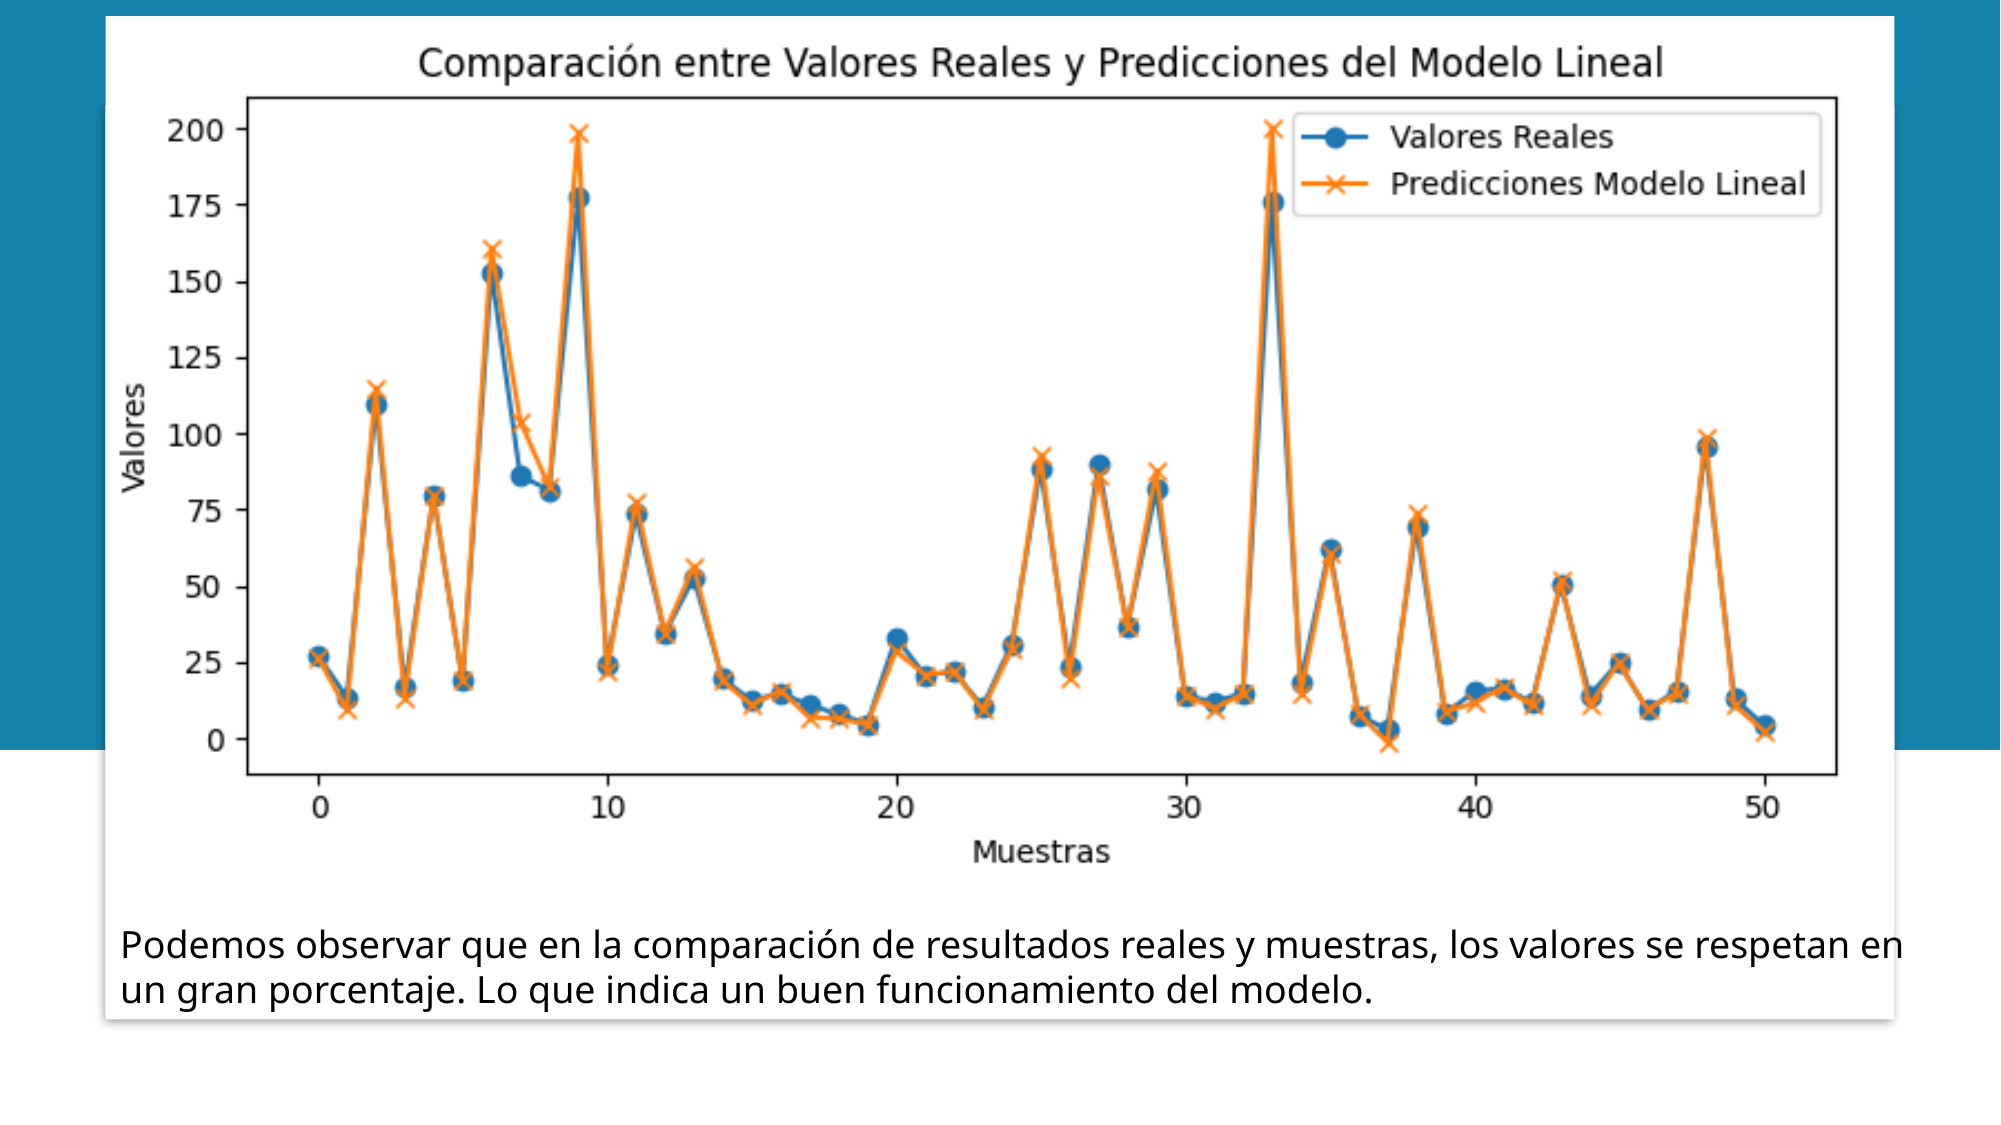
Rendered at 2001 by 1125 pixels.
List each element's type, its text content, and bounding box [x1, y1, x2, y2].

text_box [0, 0, 2000, 751]
picture [105, 15, 1895, 931]
text_box Podemos observar que en la comparación de resultados reales y muestras, los valores se respetan en un gran porcentaje. Lo que indica un buen funcionamiento del modelo. [105, 913, 1939, 1019]
